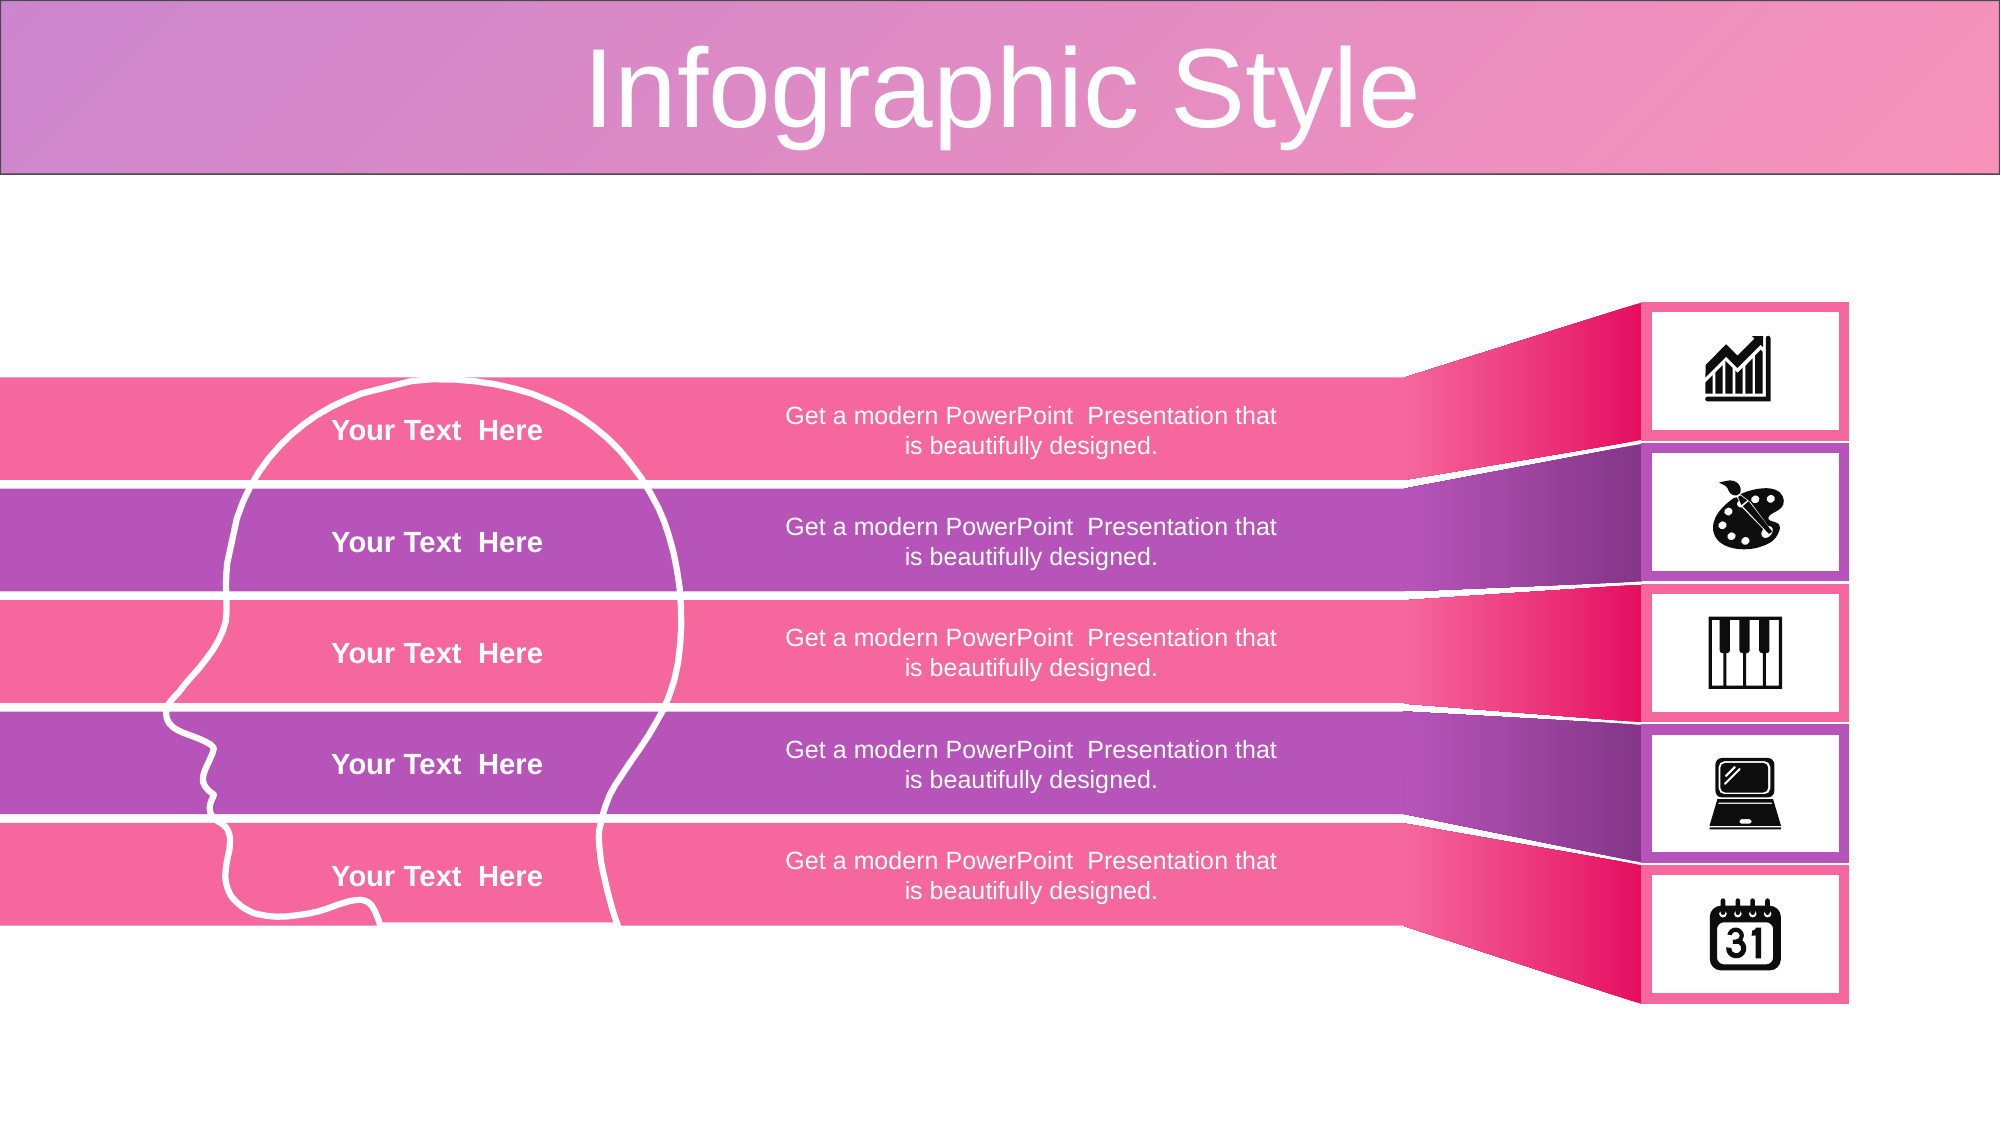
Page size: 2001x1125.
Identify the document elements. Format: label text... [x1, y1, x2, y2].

text_box Your Text Here [290, 849, 585, 900]
text_box [1402, 300, 1644, 482]
text_box [0, 599, 226, 704]
text_box [604, 711, 1402, 815]
text_box [1402, 710, 1644, 864]
text_box Get a modern PowerPoint Presentation that is beautifully designed. [763, 614, 1301, 690]
text_box Get a modern PowerPoint Presentation that is beautifully designed. [763, 503, 1301, 578]
text_box [1708, 756, 1783, 830]
text_box [1646, 306, 1845, 436]
text_box [337, 379, 557, 404]
text_box [1708, 616, 1783, 690]
text_box [0, 822, 1402, 927]
text_box [1646, 729, 1845, 859]
text_box Your Text Here [290, 626, 585, 677]
text_box Your Text Here [290, 404, 585, 454]
text_box [1402, 583, 1644, 723]
text_box [0, 711, 213, 815]
text_box [648, 488, 1402, 592]
text_box Get a modern PowerPoint Presentation that is beautifully designed. [763, 837, 1301, 912]
text_box [667, 599, 1402, 704]
text_box [1646, 447, 1845, 577]
text_box [1402, 442, 1644, 593]
text_box Your Text Here [290, 515, 585, 566]
text_box Get a modern PowerPoint Presentation that is beautifully designed. [763, 725, 1301, 801]
text_box Get a modern PowerPoint Presentation that is beautifully designed. [763, 391, 1301, 467]
text_box [1711, 479, 1785, 551]
text_box [1646, 869, 1845, 999]
text_box [0, 376, 1402, 481]
text_box Your Text Here [290, 738, 585, 788]
text_box [1704, 334, 1772, 403]
text_box [166, 420, 682, 926]
text_box [1708, 897, 1782, 972]
text_box [1646, 588, 1845, 718]
text_box [0, 488, 249, 592]
list Infographic Style [53, 31, 1952, 151]
text_box [1402, 822, 1644, 1006]
